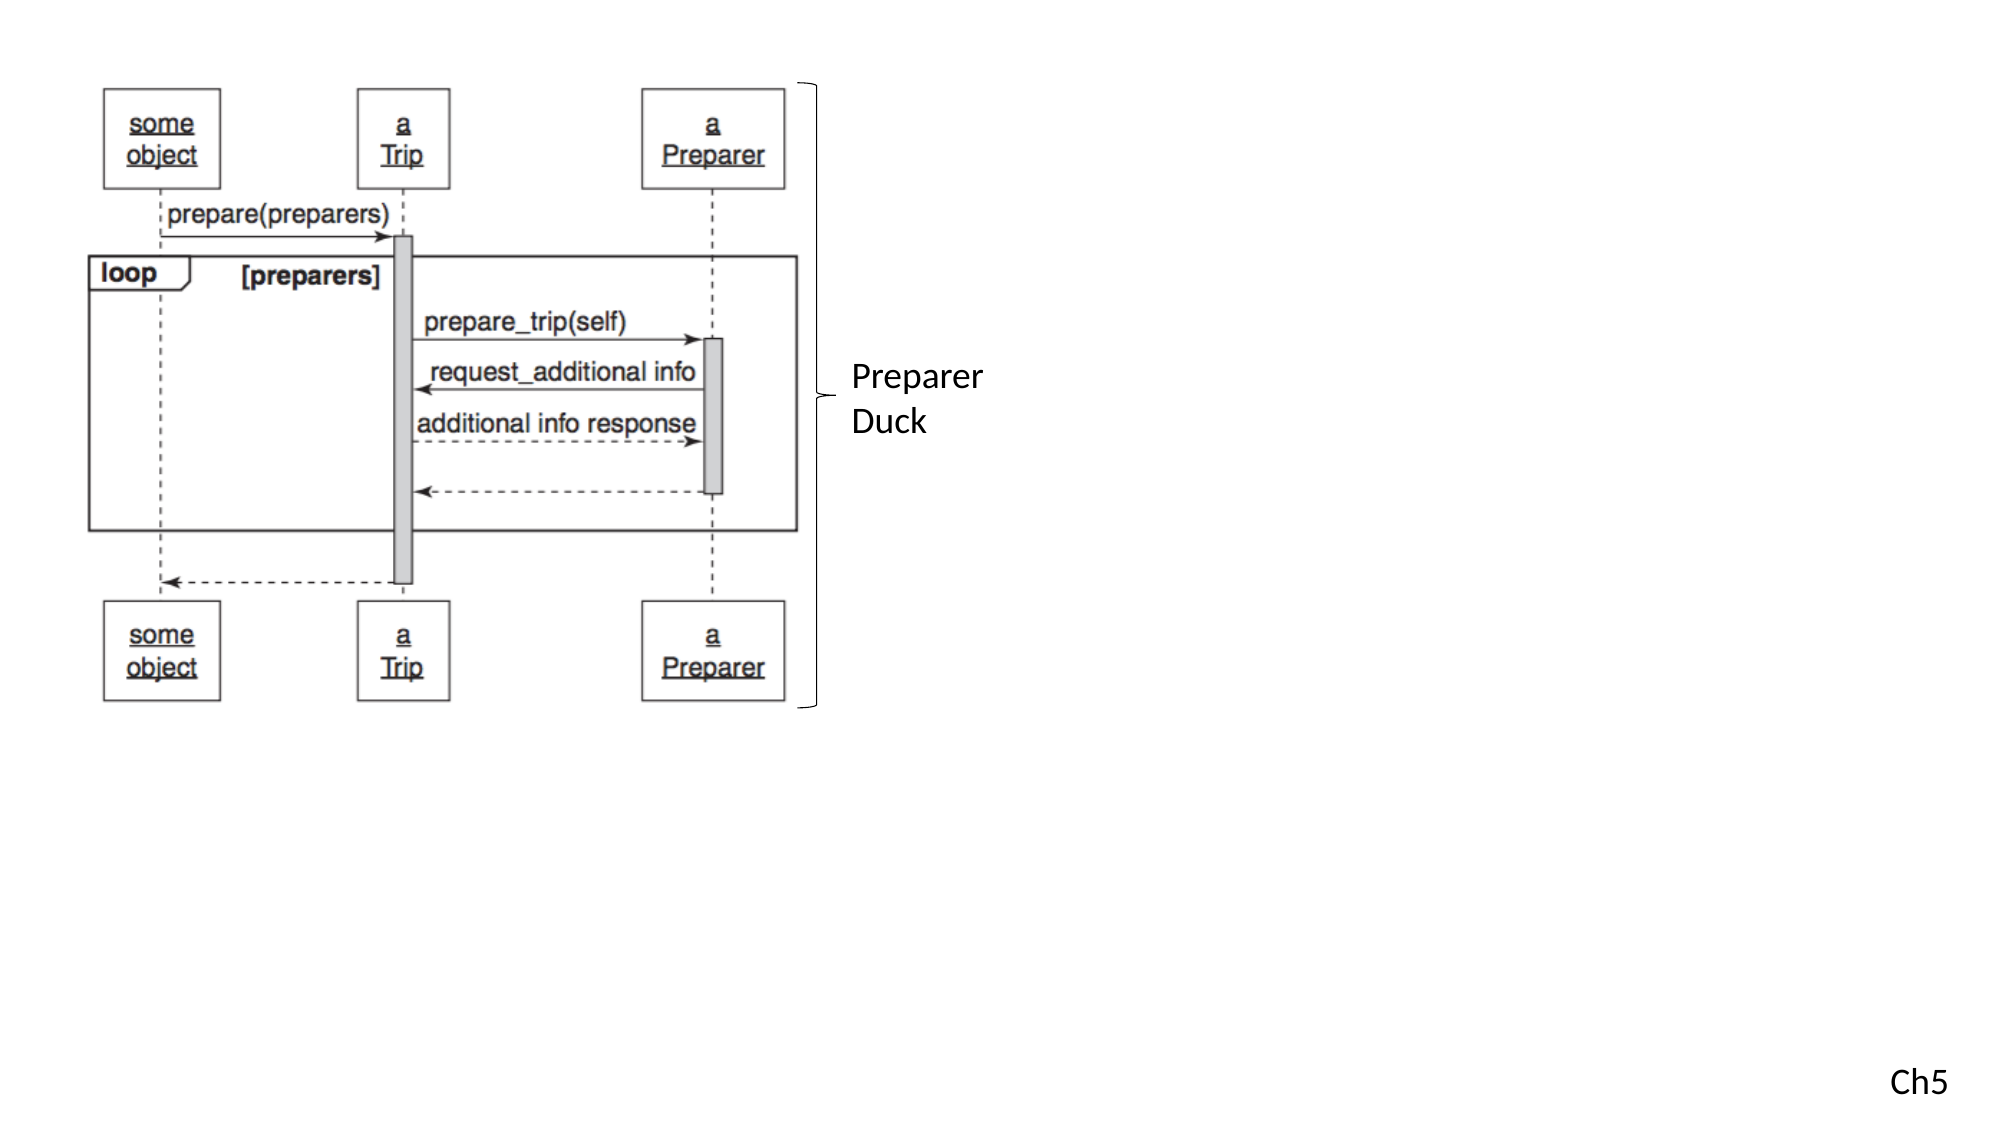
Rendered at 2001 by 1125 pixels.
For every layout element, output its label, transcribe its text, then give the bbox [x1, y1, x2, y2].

text_box Preparer Duck [836, 343, 1000, 449]
picture [52, 71, 831, 717]
text_box Ch5 [1875, 1049, 1965, 1110]
